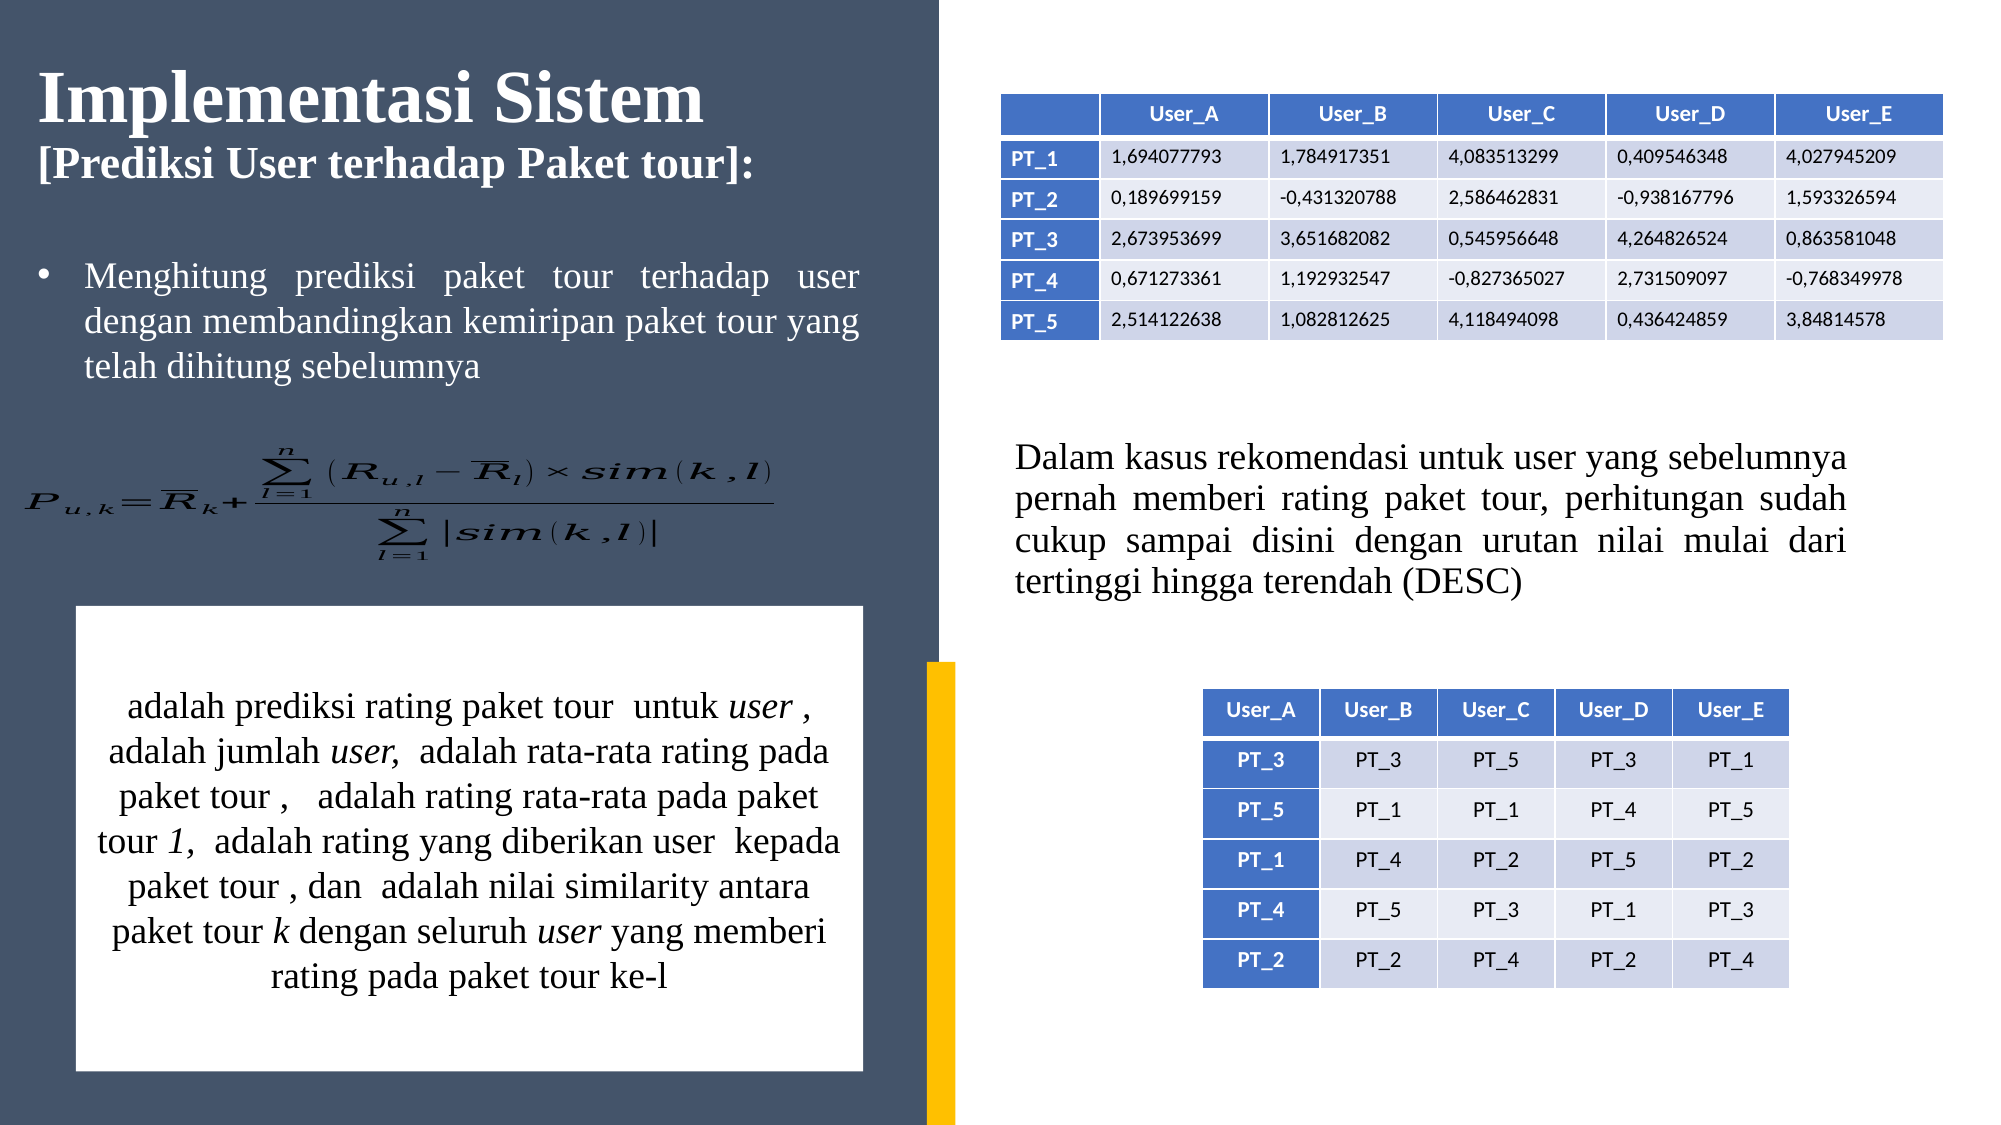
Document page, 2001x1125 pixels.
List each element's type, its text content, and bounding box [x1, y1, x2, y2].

table_header User_C [1438, 689, 1554, 736]
table_cell PT_1 [1001, 141, 1099, 178]
table_cell 3,651682082 [1270, 220, 1437, 259]
table_cell 4,027945209 [1776, 141, 1943, 178]
text_box [0, 0, 940, 1125]
table_cell 3,84814578 [1776, 301, 1943, 340]
table_cell PT_5 [1673, 789, 1789, 838]
table_cell PT_5 [1438, 741, 1554, 788]
table_cell PT_5 [1001, 301, 1099, 340]
table_cell 0,409546348 [1607, 141, 1774, 178]
table_cell PT_4 [1001, 261, 1099, 300]
table_header User_B [1270, 94, 1437, 135]
table_cell 2,673953699 [1101, 220, 1268, 259]
table_cell PT_5 [1556, 840, 1672, 888]
text_box [926, 661, 956, 1125]
table_header User_B [1321, 689, 1437, 736]
table_cell PT_5 [1203, 789, 1319, 838]
table_cell -0,768349978 [1776, 261, 1943, 300]
table_cell 1,082812625 [1270, 301, 1437, 340]
table_header User_E [1673, 689, 1789, 736]
table_cell PT_3 [1556, 741, 1672, 788]
table_header User_C [1438, 94, 1605, 135]
table_cell 1,694077793 [1101, 141, 1268, 178]
table_header User_D [1607, 94, 1774, 135]
table_cell PT_3 [1438, 890, 1554, 938]
table_cell 2,731509097 [1607, 261, 1774, 300]
table_cell 4,083513299 [1438, 141, 1605, 178]
table_cell 0,189699159 [1101, 180, 1268, 218]
table_cell 0,436424859 [1607, 301, 1774, 340]
table_cell PT_2 [1321, 940, 1437, 988]
table_cell PT_4 [1673, 940, 1789, 988]
table_cell PT_2 [1673, 840, 1789, 888]
table_cell PT_1 [1673, 741, 1789, 788]
table_cell 0,671273361 [1101, 261, 1268, 300]
text_box Implementasi Sistem [Prediksi User terhadap Paket tour]: [22, 29, 831, 218]
text_box Menghitung prediksi paket tour terhadap user dengan membandingkan kemiripan paket tour yang telah dihitung sebelumnya [22, 243, 876, 396]
table_cell 1,192932547 [1270, 261, 1437, 300]
table_cell PT_2 [1001, 180, 1099, 218]
text_box Dalam kasus rekomendasi untuk user yang sebelumnya pernah memberi rating paket tour, perhitungan sudah cukup sampai disini dengan urutan nilai mulai dari tertinggi hingga terendah (DESC) [999, 428, 1864, 647]
table_cell PT_3 [1001, 220, 1099, 259]
table_cell PT_4 [1556, 789, 1672, 838]
table_cell PT_3 [1203, 741, 1319, 788]
table_cell PT_1 [1203, 840, 1319, 888]
table_header User_D [1556, 689, 1672, 736]
table_cell 0,863581048 [1776, 220, 1943, 259]
table_cell PT_1 [1556, 890, 1672, 938]
table_cell PT_2 [1438, 840, 1554, 888]
table_cell 1,784917351 [1270, 141, 1437, 178]
table_cell 4,118494098 [1438, 301, 1605, 340]
table_cell PT_2 [1556, 940, 1672, 988]
table_cell PT_4 [1438, 940, 1554, 988]
table_cell PT_4 [1321, 840, 1437, 888]
table_header User_A [1101, 94, 1268, 135]
table_header User_E [1776, 94, 1943, 135]
table_cell 4,264826524 [1607, 220, 1774, 259]
table_cell -0,938167796 [1607, 180, 1774, 218]
table_header User_A [1203, 689, 1319, 736]
table_cell PT_1 [1321, 789, 1437, 838]
table_cell PT_5 [1321, 890, 1437, 938]
table_cell 1,593326594 [1776, 180, 1943, 218]
table_cell -0,431320788 [1270, 180, 1437, 218]
table_header [1001, 94, 1099, 135]
table_cell 2,586462831 [1438, 180, 1605, 218]
table_cell 2,514122638 [1101, 301, 1268, 340]
table_cell 0,545956648 [1438, 220, 1605, 259]
table_cell PT_3 [1673, 890, 1789, 938]
table_cell PT_2 [1203, 940, 1319, 988]
table_cell -0,827365027 [1438, 261, 1605, 300]
table_cell PT_1 [1438, 789, 1554, 838]
table_cell PT_3 [1321, 741, 1437, 788]
table_cell PT_4 [1203, 890, 1319, 938]
